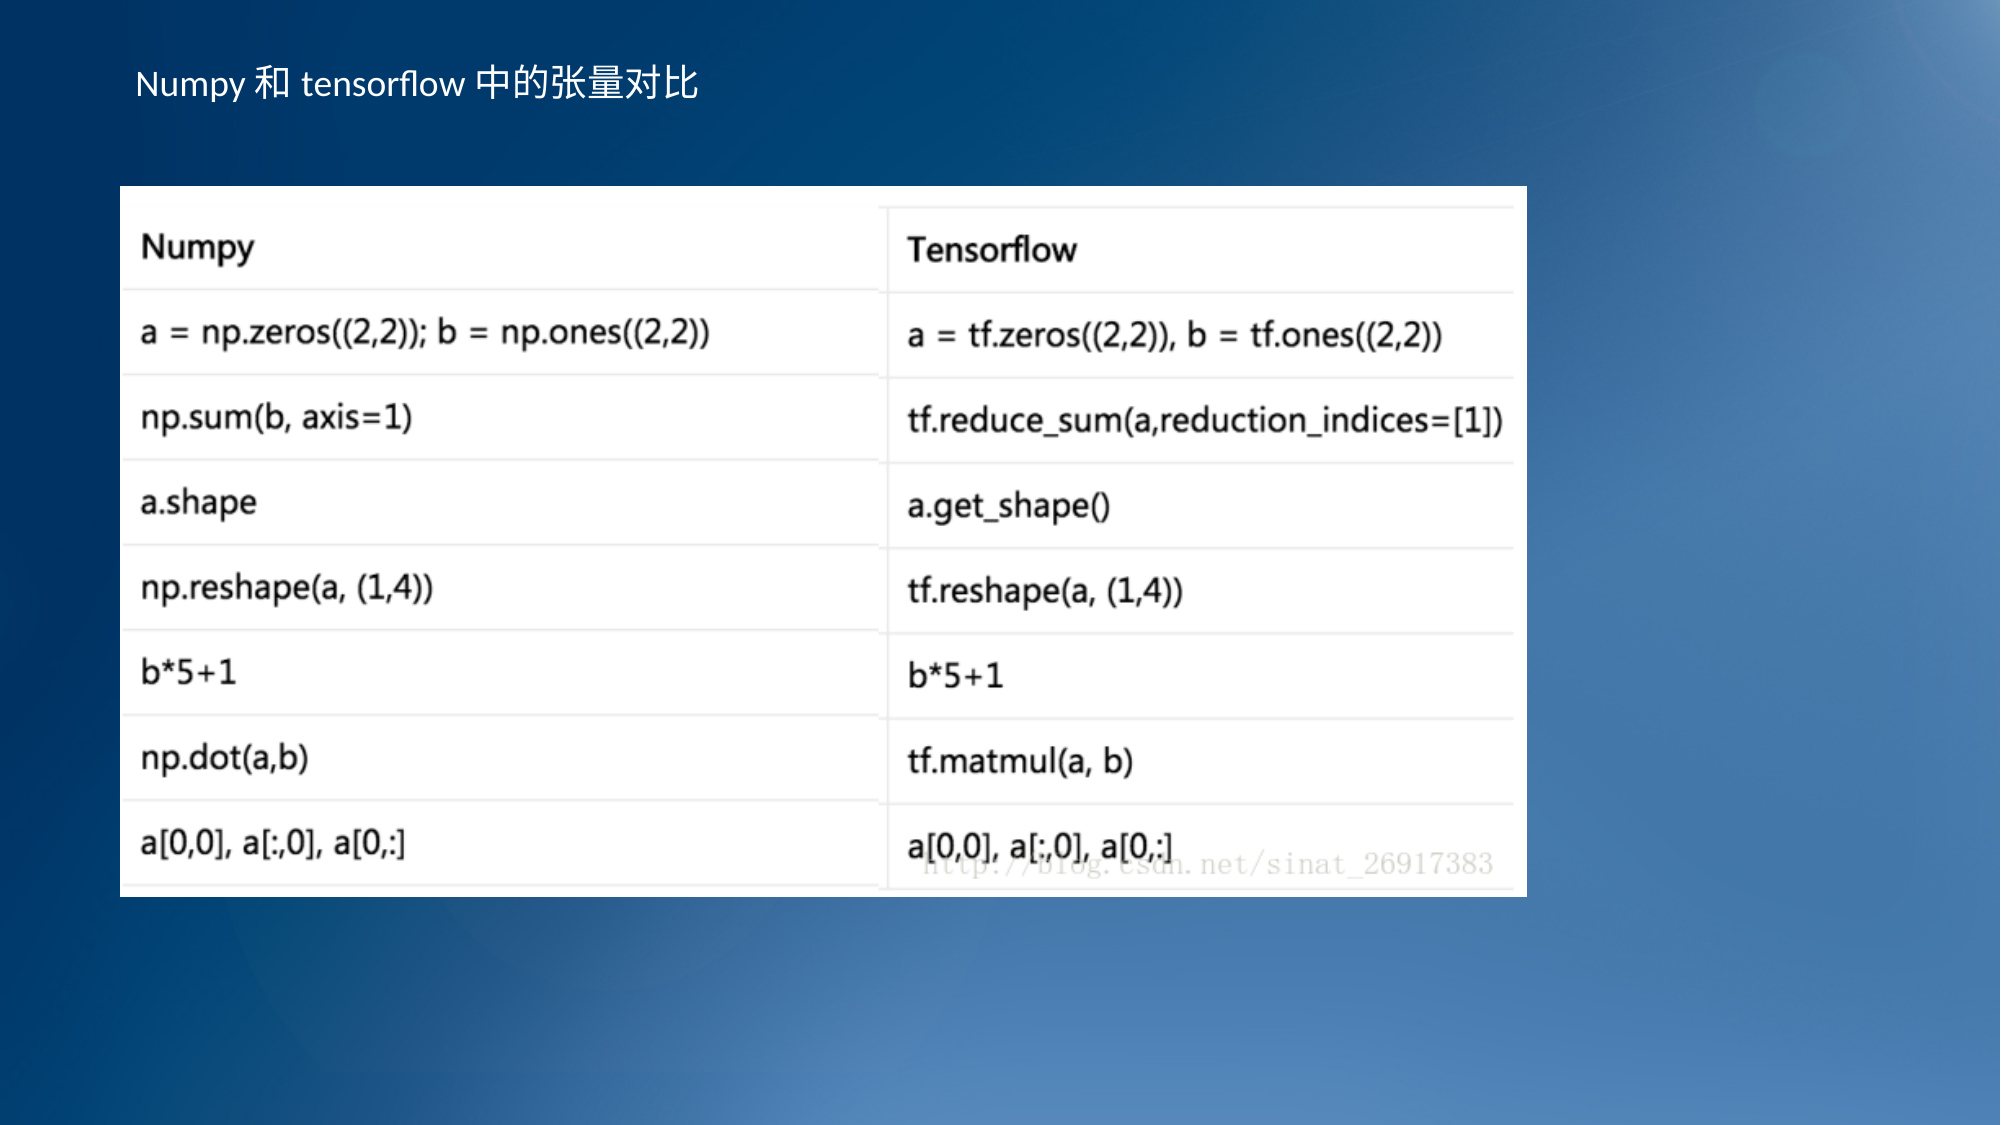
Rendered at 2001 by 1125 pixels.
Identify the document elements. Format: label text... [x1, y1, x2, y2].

text_box Numpy和tensorflow中的张量对比 [120, 51, 750, 112]
picture [0, 0, 2000, 1125]
